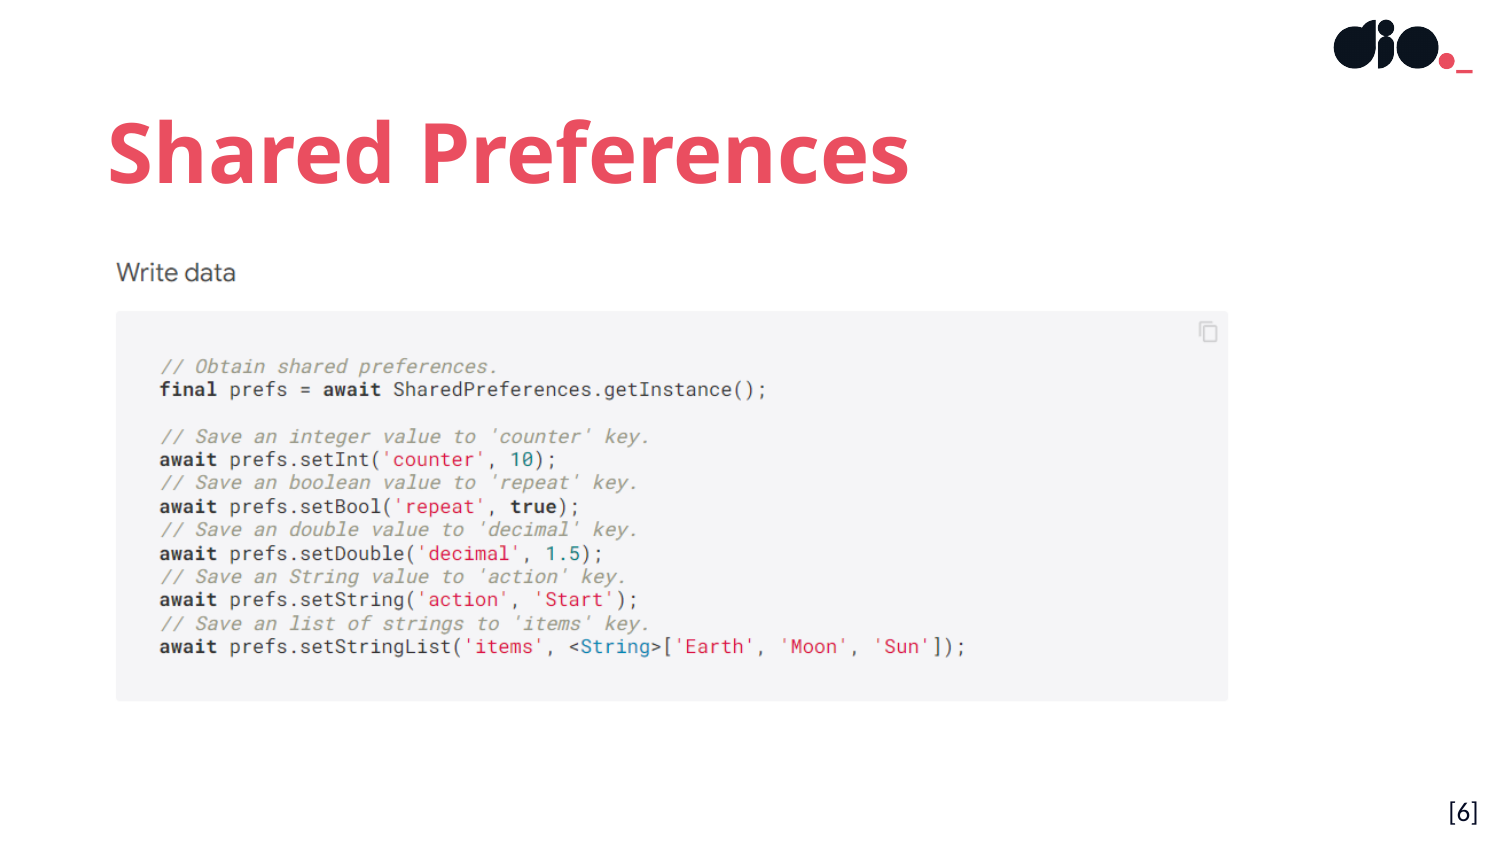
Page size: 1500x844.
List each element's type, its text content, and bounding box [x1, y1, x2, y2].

picture [1333, 19, 1473, 74]
slide_number [6] [1403, 779, 1494, 844]
picture [92, 248, 1258, 722]
text_box Shared Preferences [92, 73, 1408, 213]
